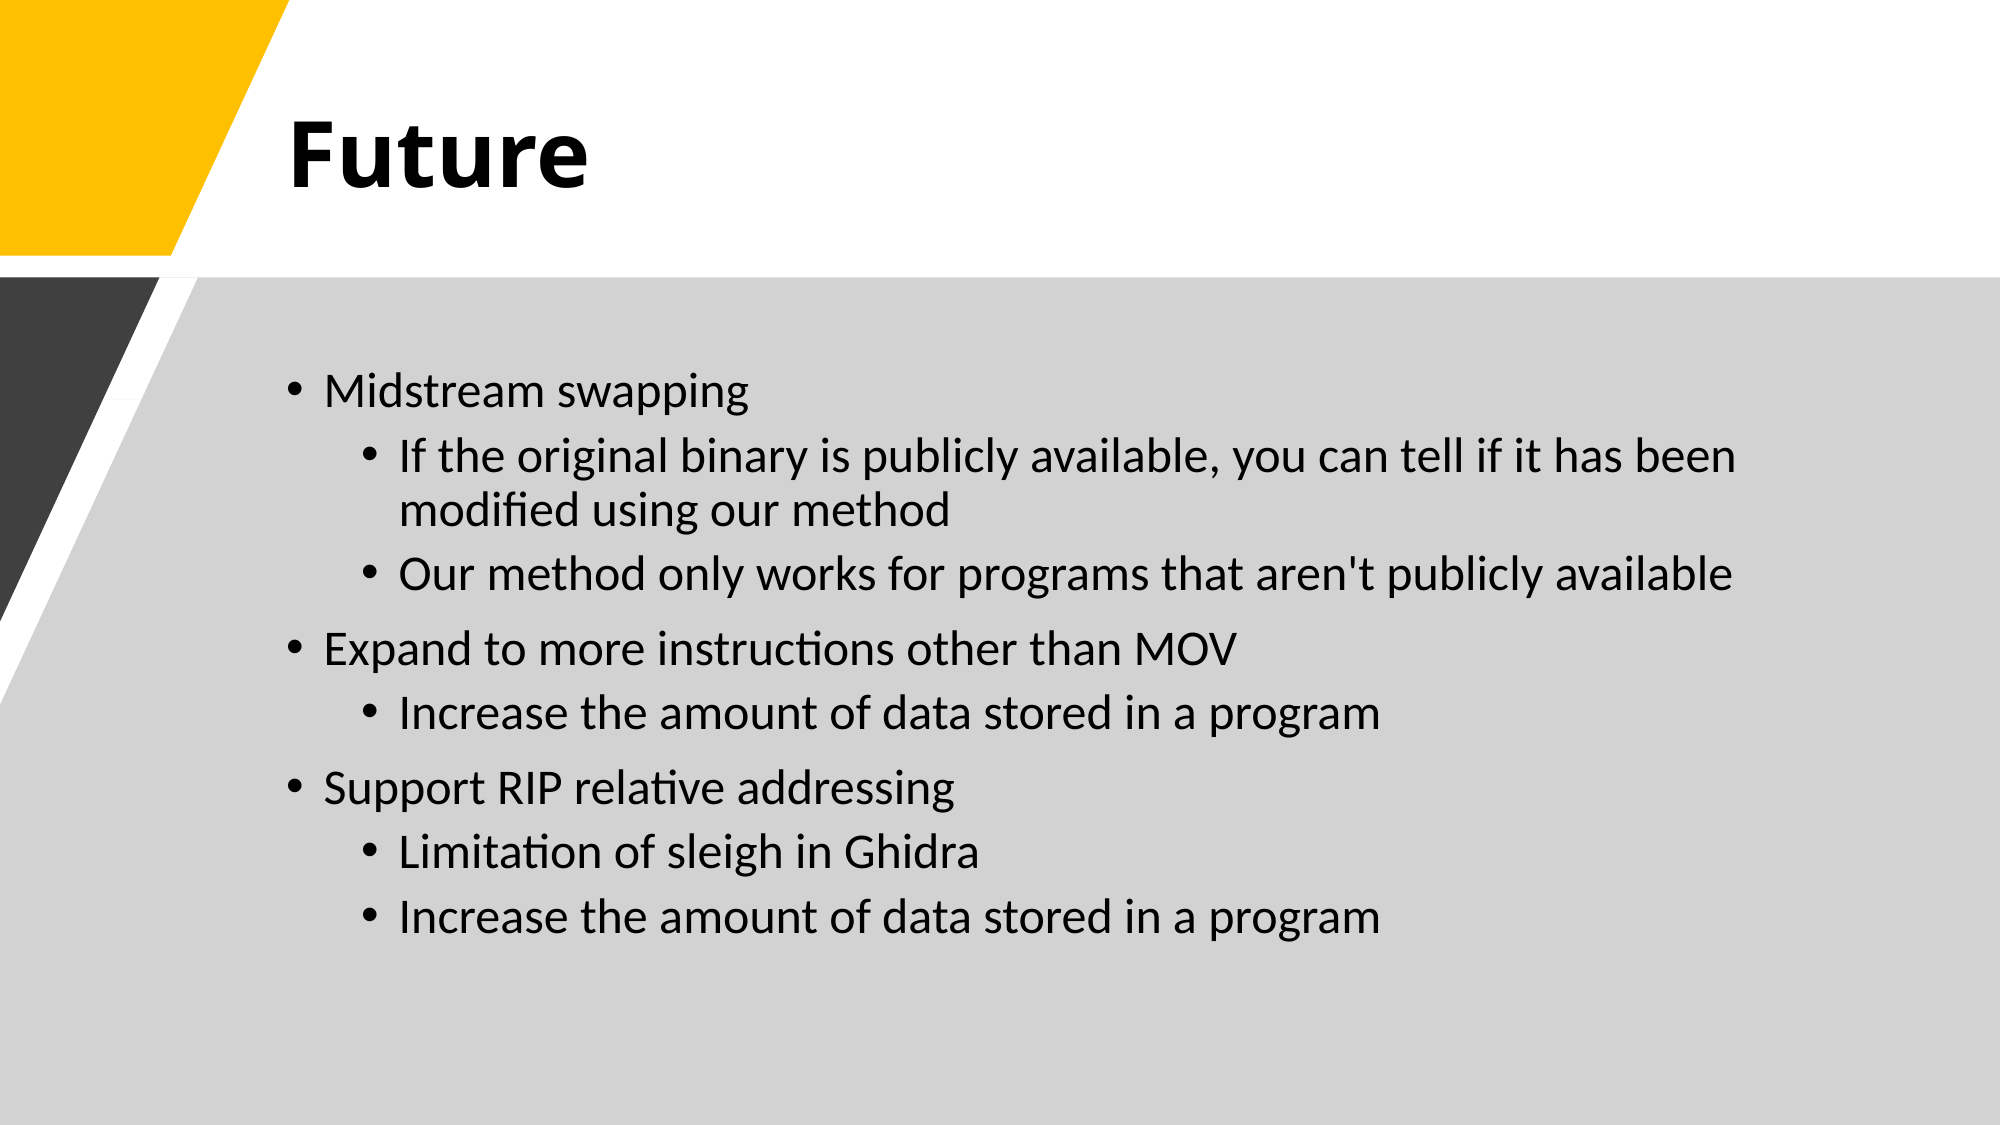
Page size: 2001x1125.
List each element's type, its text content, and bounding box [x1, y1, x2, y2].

text_box [0, 0, 291, 257]
title Future [271, 60, 1808, 255]
text_box [0, 276, 2000, 1125]
text_box [0, 276, 162, 622]
list Midstream swapping If the original binary is publicly available, you can tell if it has been modified using our method Our method only works for programs that aren't publicly available Expand to more instructions other than MOV Increase the amount of data stored in a program Support RIP relative addressing Limitation of sleigh in Ghidra Increase the amount of data stored in a program [271, 356, 1808, 1020]
